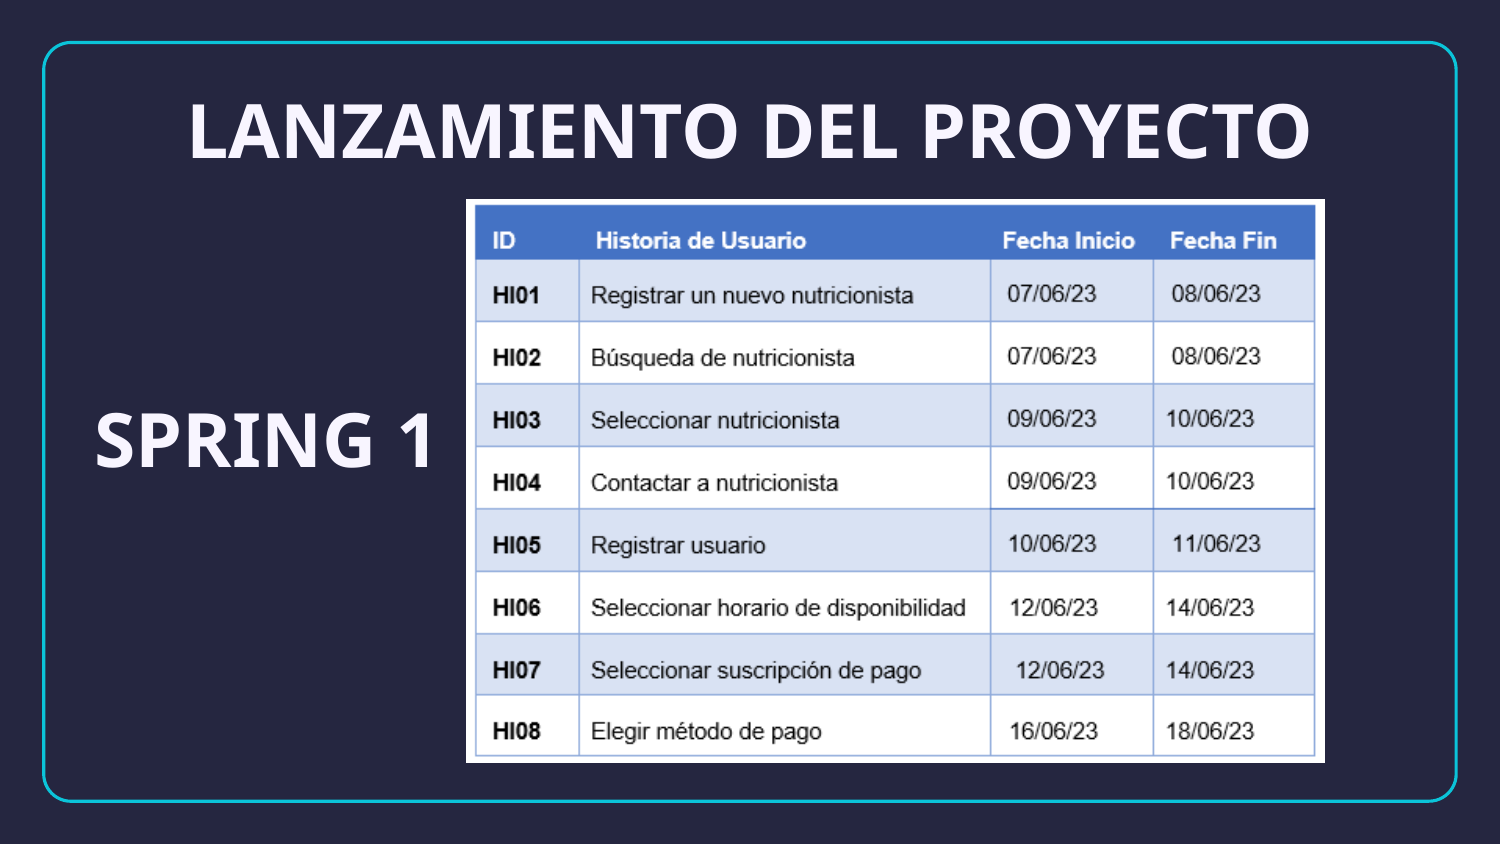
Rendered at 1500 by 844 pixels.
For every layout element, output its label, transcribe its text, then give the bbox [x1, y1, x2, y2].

title LANZAMIENTO DEL PROYECTO [151, 58, 1348, 200]
picture [466, 198, 1325, 764]
text_box SPRING 1 [79, 385, 461, 491]
